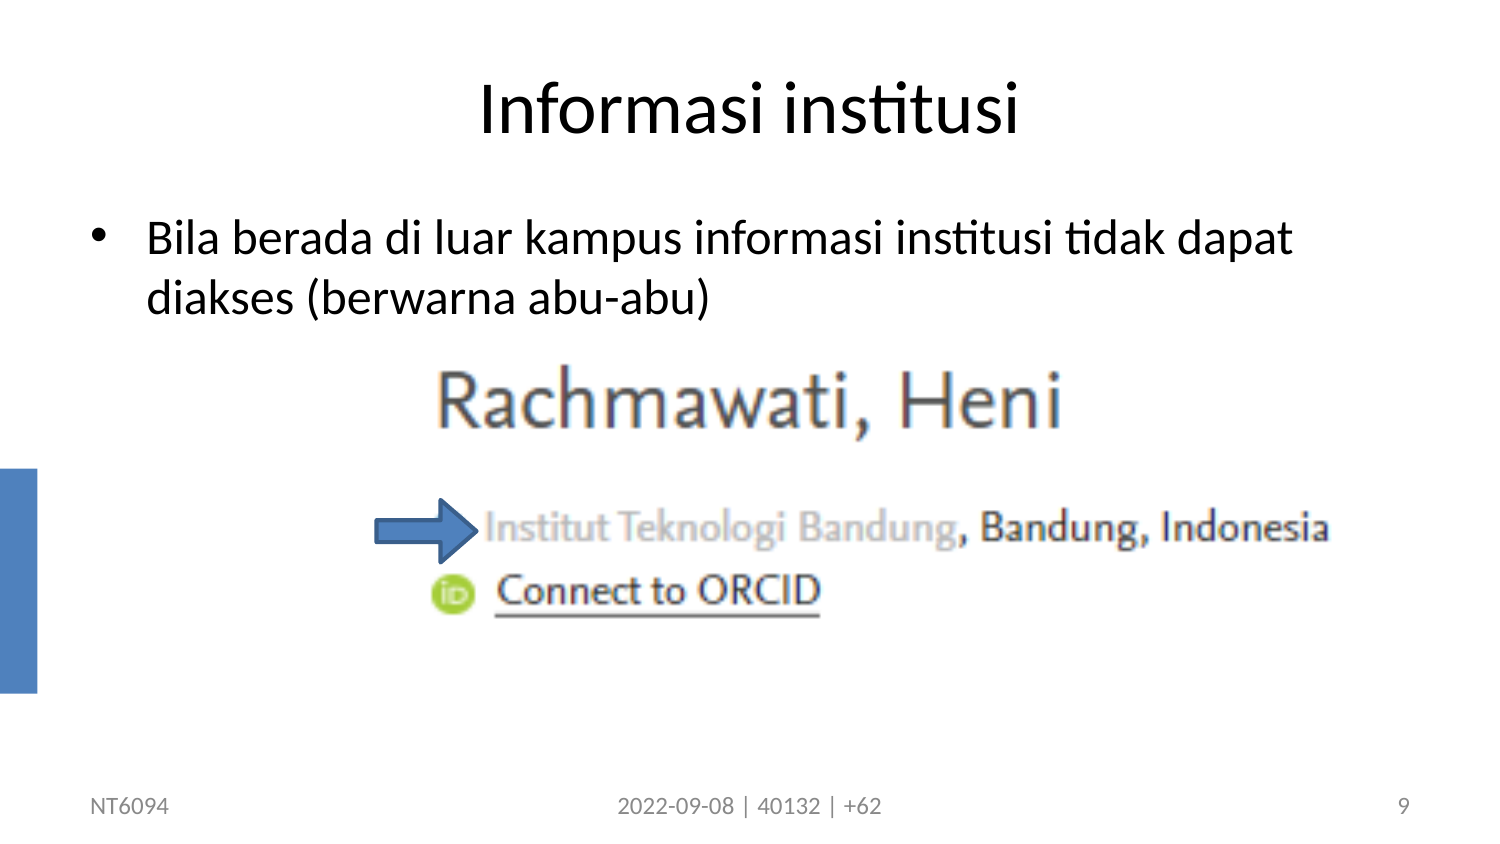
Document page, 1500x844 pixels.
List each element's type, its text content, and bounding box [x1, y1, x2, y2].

picture [340, 346, 1376, 673]
title Informasi institusi [74, 33, 1426, 175]
slide_number 9 [1074, 782, 1425, 827]
slide_number NT6094 [75, 782, 463, 827]
footer 2022-09-08 | 40132 | +62 [512, 782, 988, 827]
list Bila berada di luar kampus informasi institusi tidak dapat diakses (berwarna abu-abu) [74, 196, 1426, 754]
